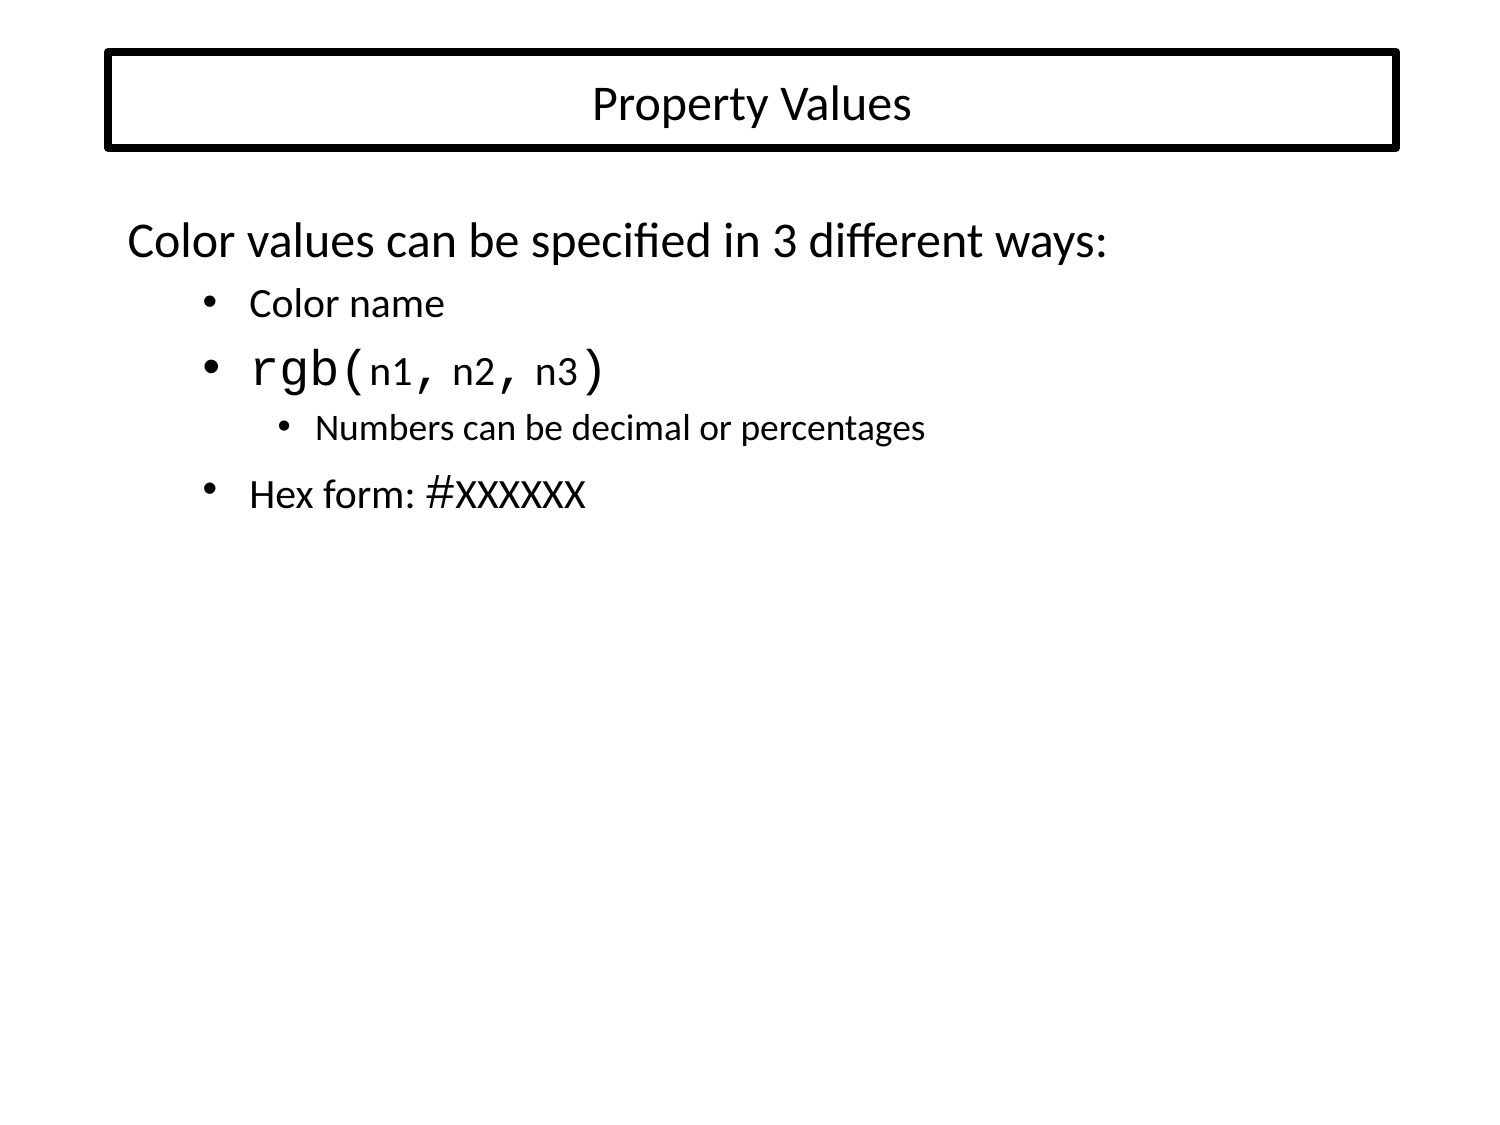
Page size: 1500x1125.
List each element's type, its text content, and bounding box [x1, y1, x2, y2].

title Property Values [104, 48, 1400, 152]
list Color values can be specified in 3 different ways: Color name rgb(n1, n2, n3) Numbers can be decimal or percentages Hex form: #XXXXXX [112, 200, 1388, 875]
